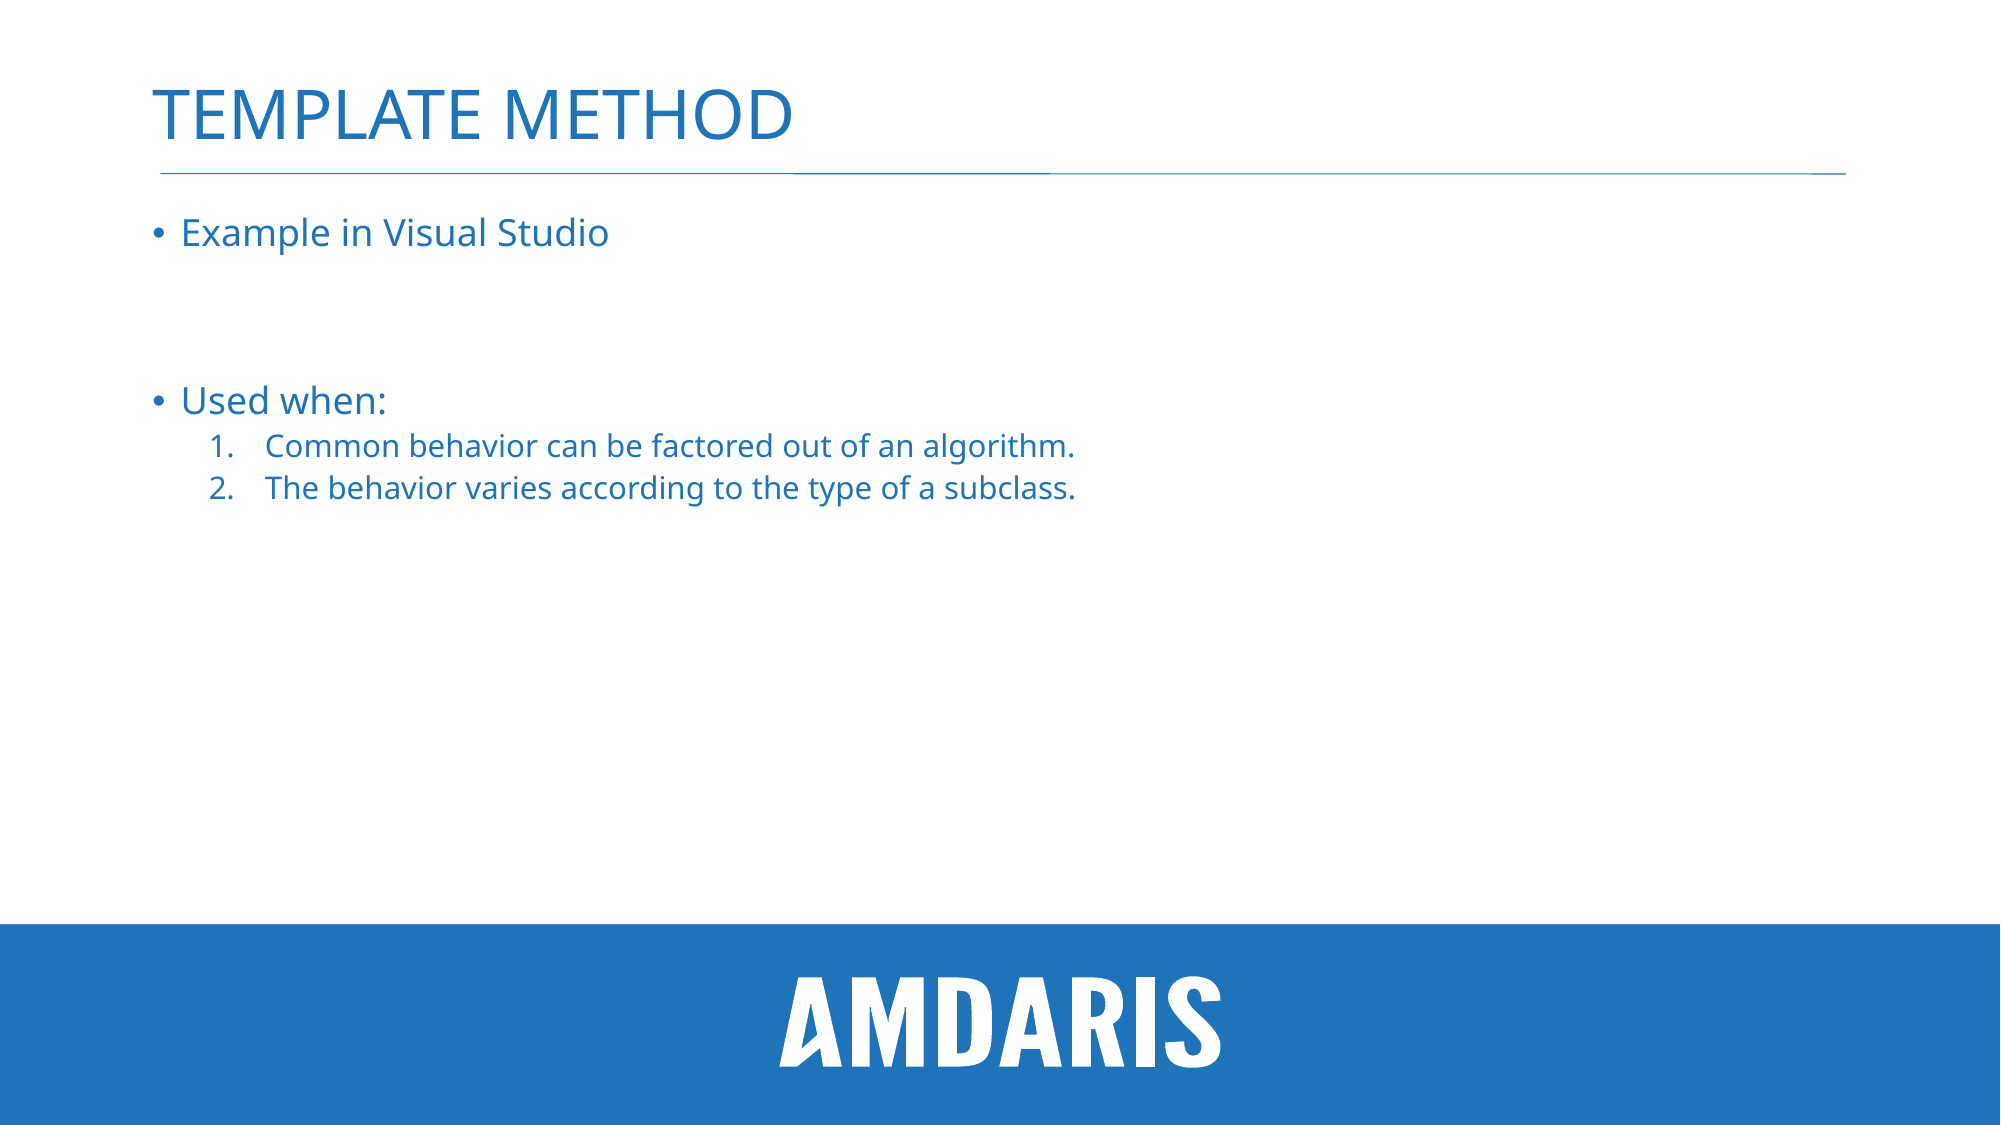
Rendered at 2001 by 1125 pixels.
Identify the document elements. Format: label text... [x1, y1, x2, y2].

list Example in Visual Studio Used when: Common behavior can be factored out of an algorithm. The behavior varies according to the type of a subclass. [137, 206, 1863, 887]
title Template method [137, 59, 1863, 175]
